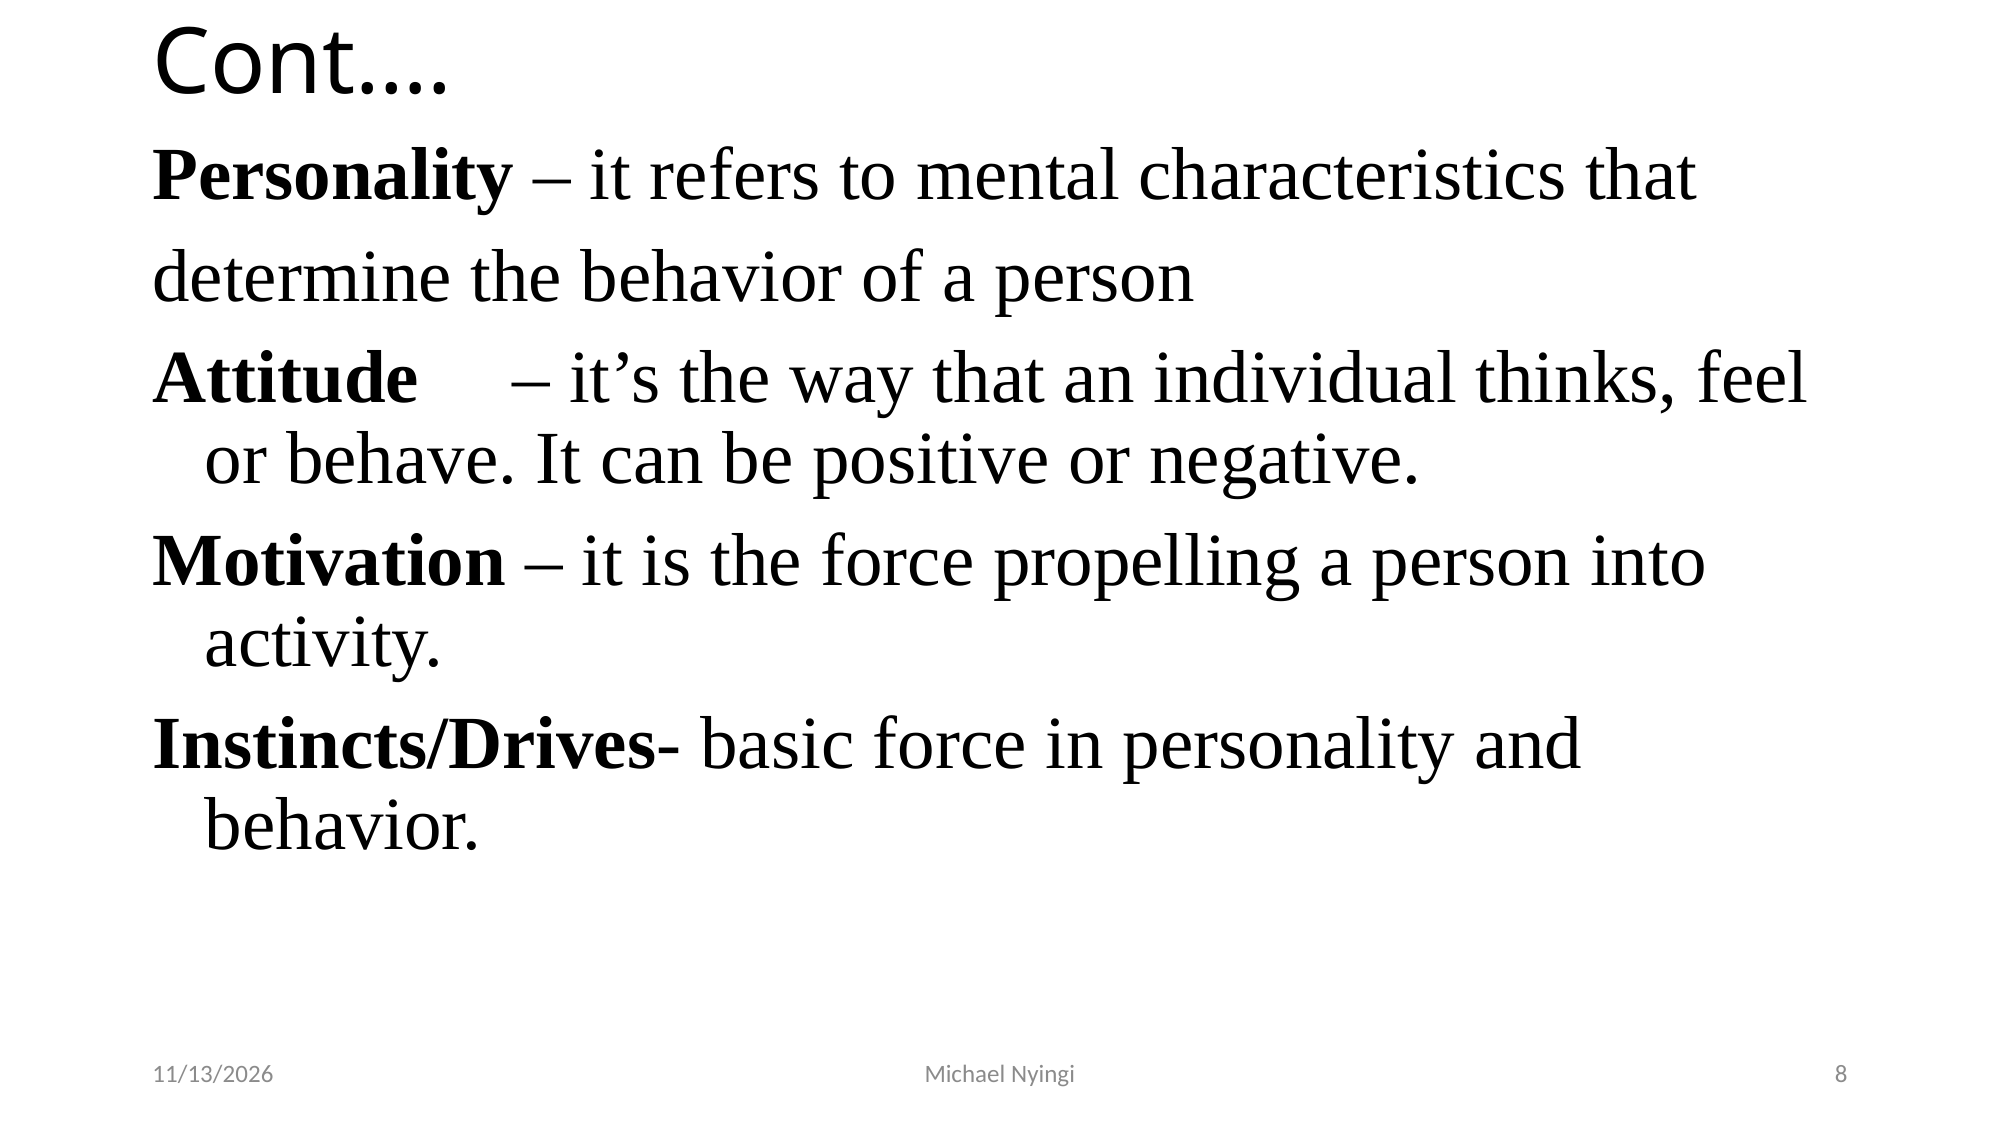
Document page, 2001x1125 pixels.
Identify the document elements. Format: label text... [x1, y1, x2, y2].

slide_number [137, 1042, 588, 1103]
list Personality – it refers to mental characteristics that determine the behavior of a person Attitude – it’s the way that an individual thinks, feel or behave. It can be positive or negative. Motivation – it is the force propelling a person into activity. Instincts/Drives- basic force in personality and behavior. [137, 127, 1863, 1014]
footer Michael Nyingi [662, 1042, 1338, 1103]
slide_number 8 [1412, 1042, 1863, 1103]
title Cont…. [137, 0, 1863, 127]
